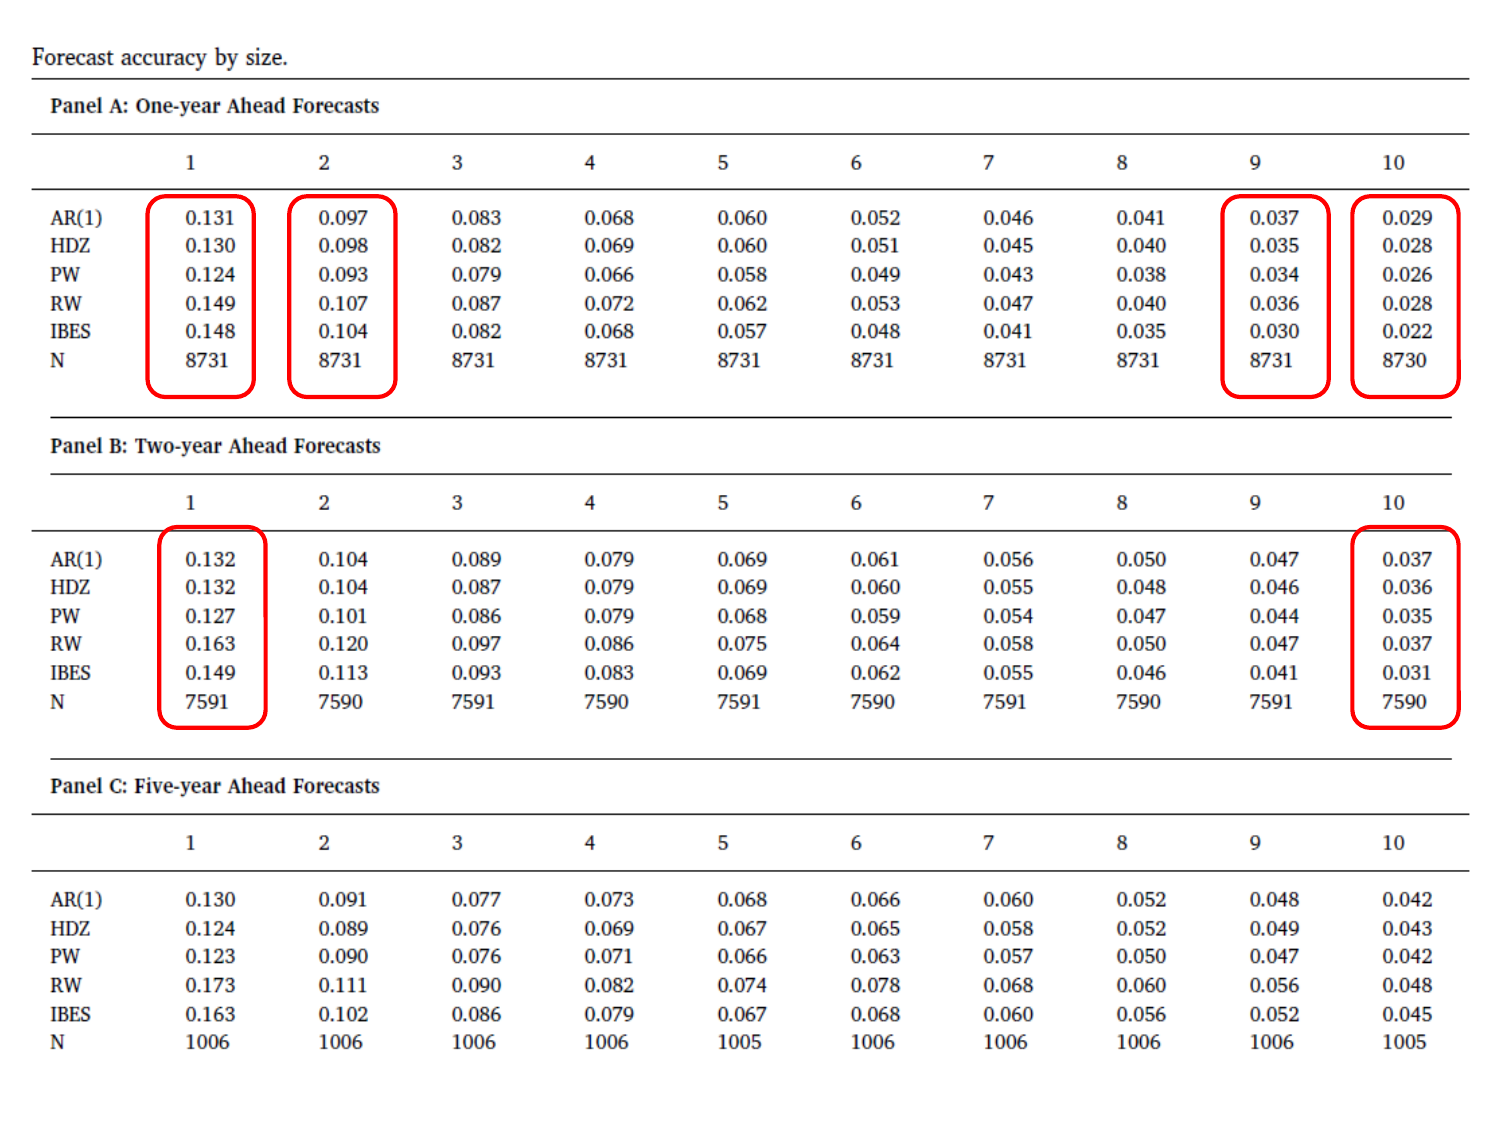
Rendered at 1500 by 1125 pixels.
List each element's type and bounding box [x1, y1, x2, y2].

picture [17, 42, 1483, 1071]
